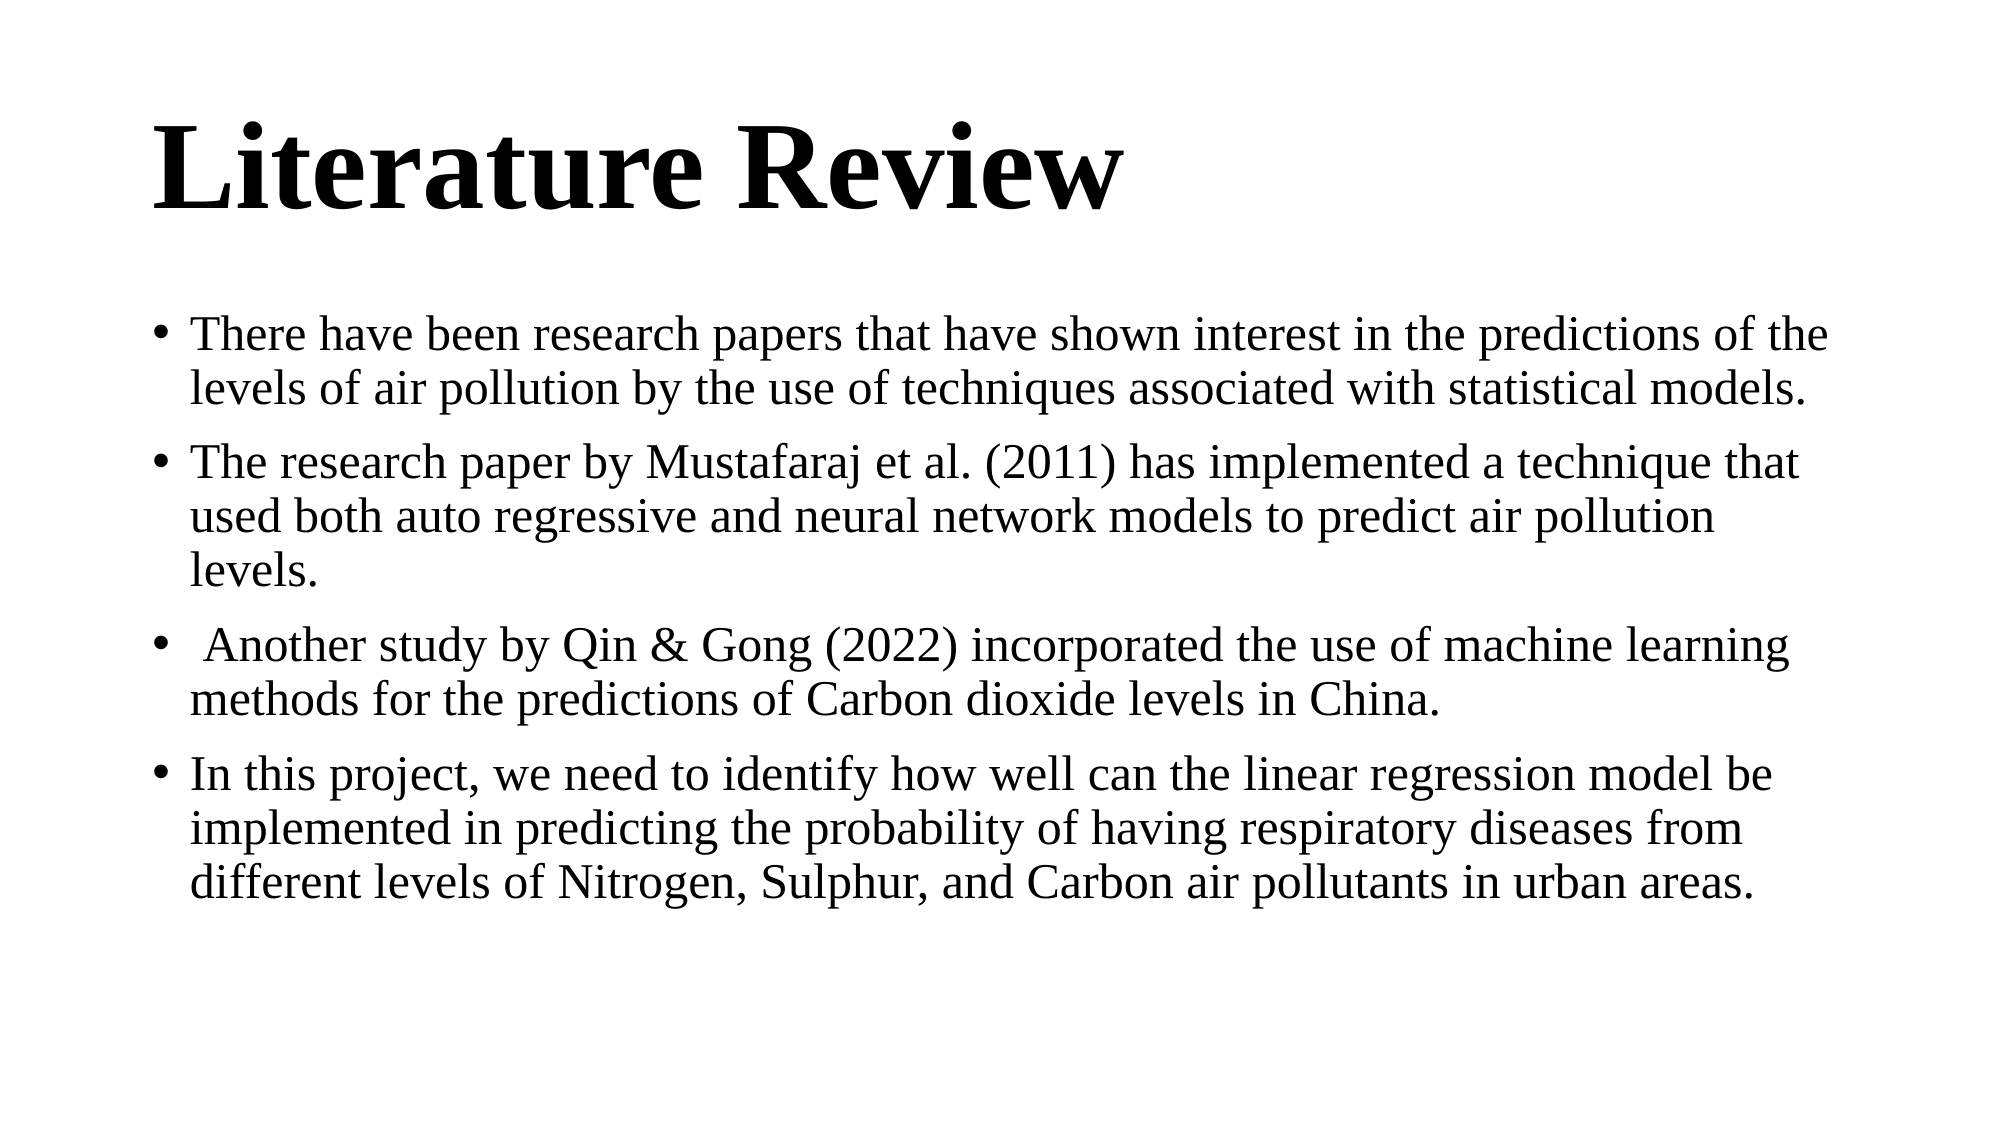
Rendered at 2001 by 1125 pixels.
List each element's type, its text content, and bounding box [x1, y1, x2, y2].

list There have been research papers that have shown interest in the predictions of the levels of air pollution by the use of techniques associated with statistical models. The research paper by Mustafaraj et al. (2011) has implemented a technique that used both auto regressive and neural network models to predict air pollution levels. Another study by Qin & Gong (2022) incorporated the use of machine learning methods for the predictions of Carbon dioxide levels in China. In this project, we need to identify how well can the linear regression model be implemented in predicting the probability of having respiratory diseases from different levels of Nitrogen, Sulphur, and Carbon air pollutants in urban areas. [137, 299, 1863, 1014]
title Literature Review [137, 59, 1863, 278]
